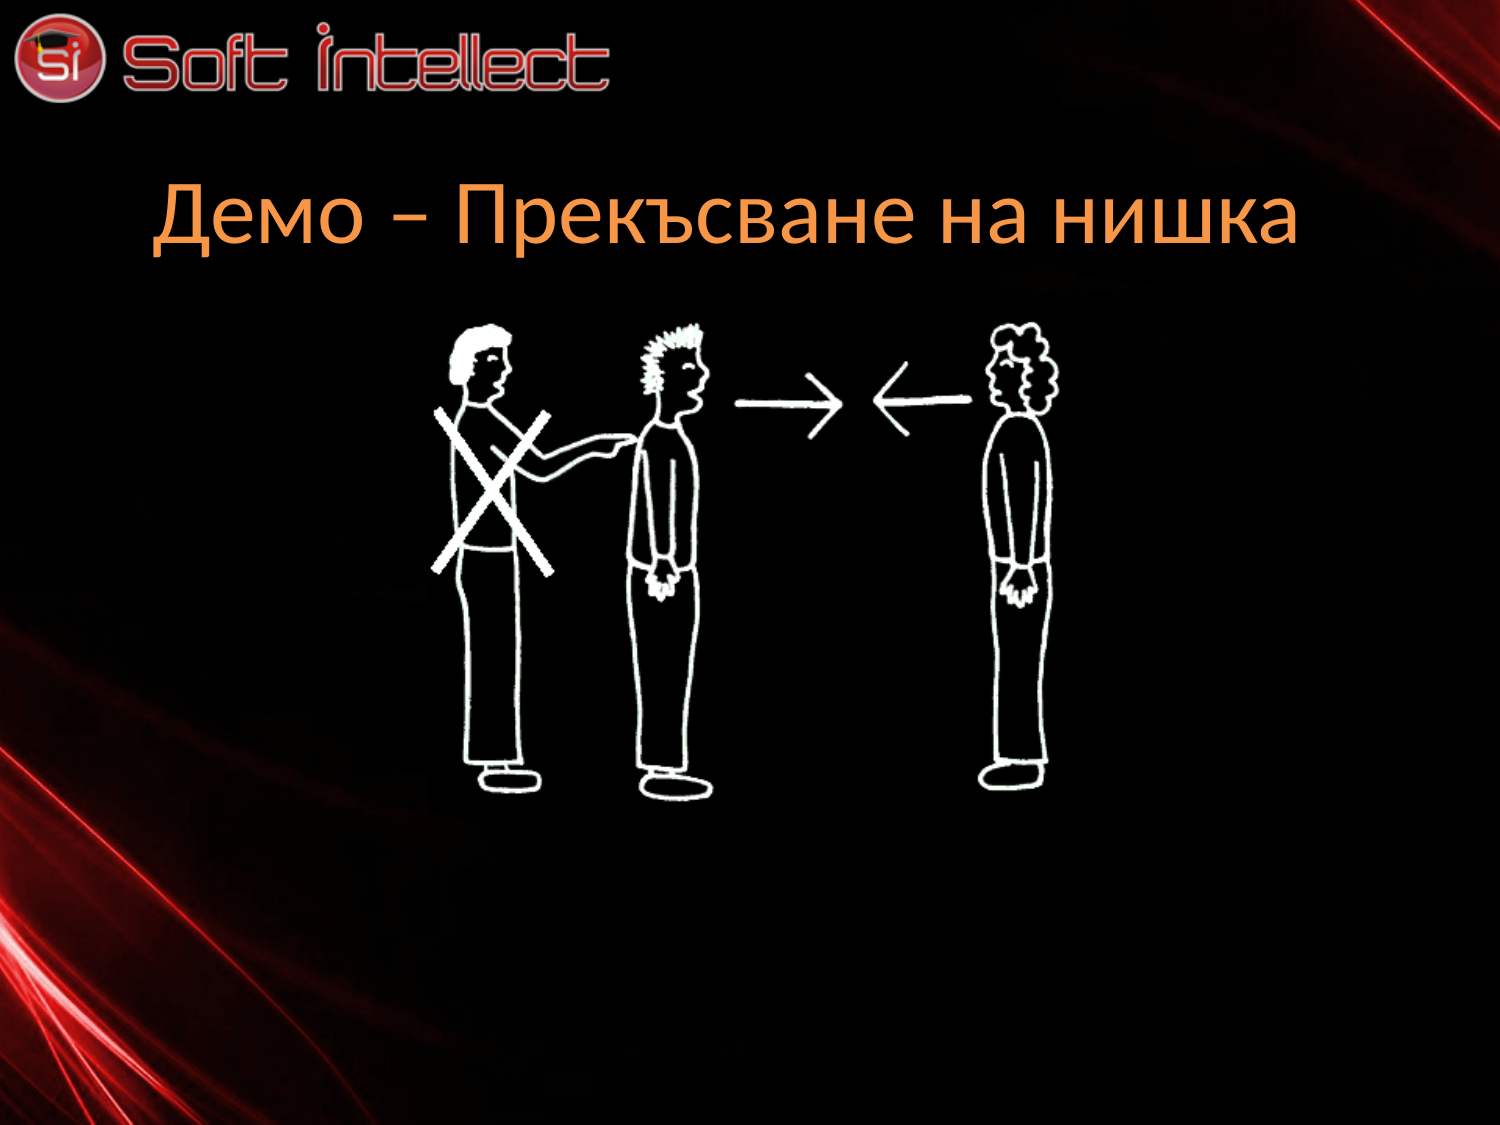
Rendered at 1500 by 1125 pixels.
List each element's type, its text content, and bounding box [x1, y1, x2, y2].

picture [0, 0, 1500, 1125]
title Демо – Прекъсване на нишка [137, 112, 1488, 301]
